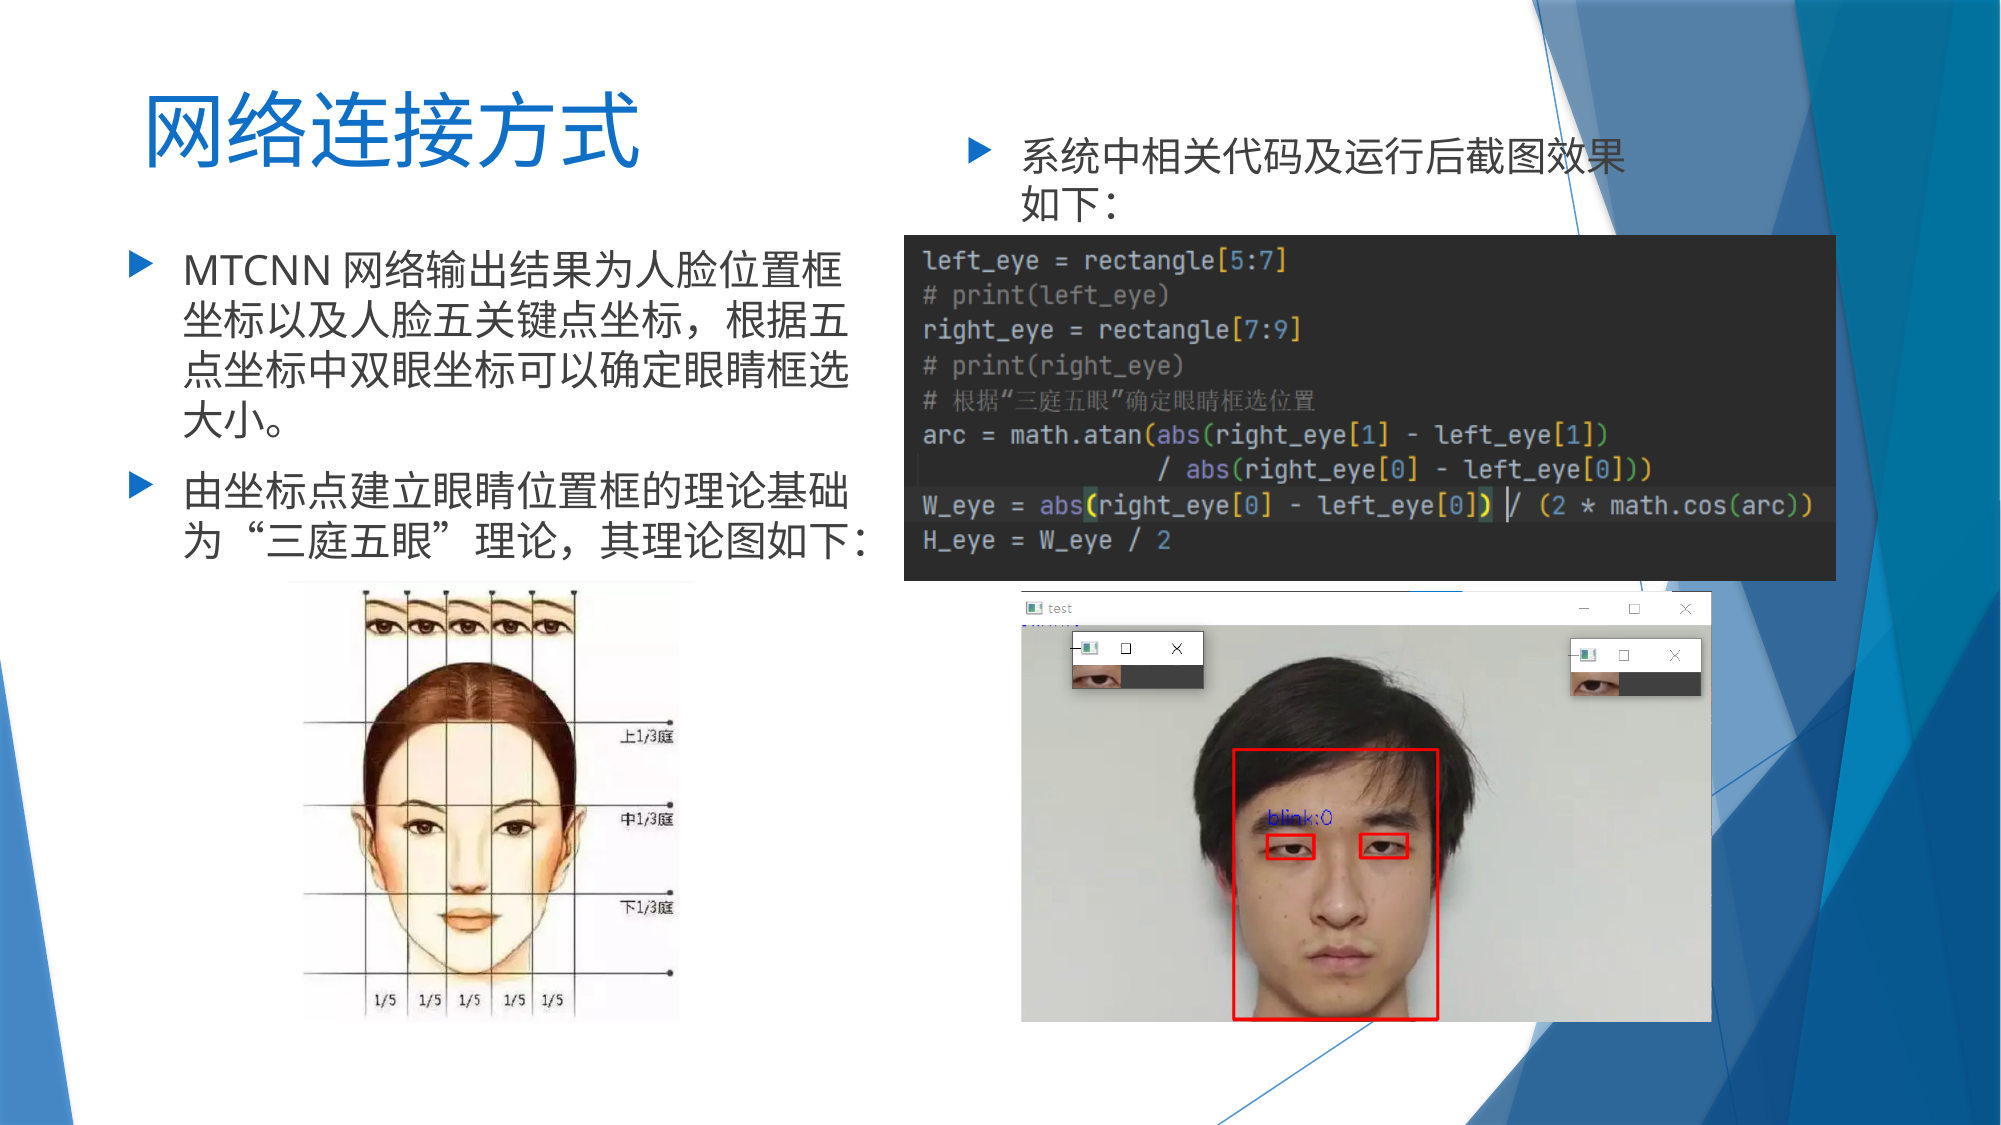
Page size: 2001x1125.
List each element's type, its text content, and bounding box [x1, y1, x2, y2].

text_box 系统中相关代码及运行后截图效果如下： [950, 123, 1668, 234]
picture [904, 235, 1836, 582]
picture [1020, 590, 1713, 1023]
list MTCNN网络输出结果为人脸位置框坐标以及人脸五关键点坐标，根据五点坐标中双眼坐标可以确定眼睛框选大小。 由坐标点建立眼睛位置框的理论基础为“三庭五眼”理论，其理论图如下： [111, 235, 893, 577]
picture [287, 580, 696, 1023]
title 网络连接方式 [127, 70, 1538, 211]
